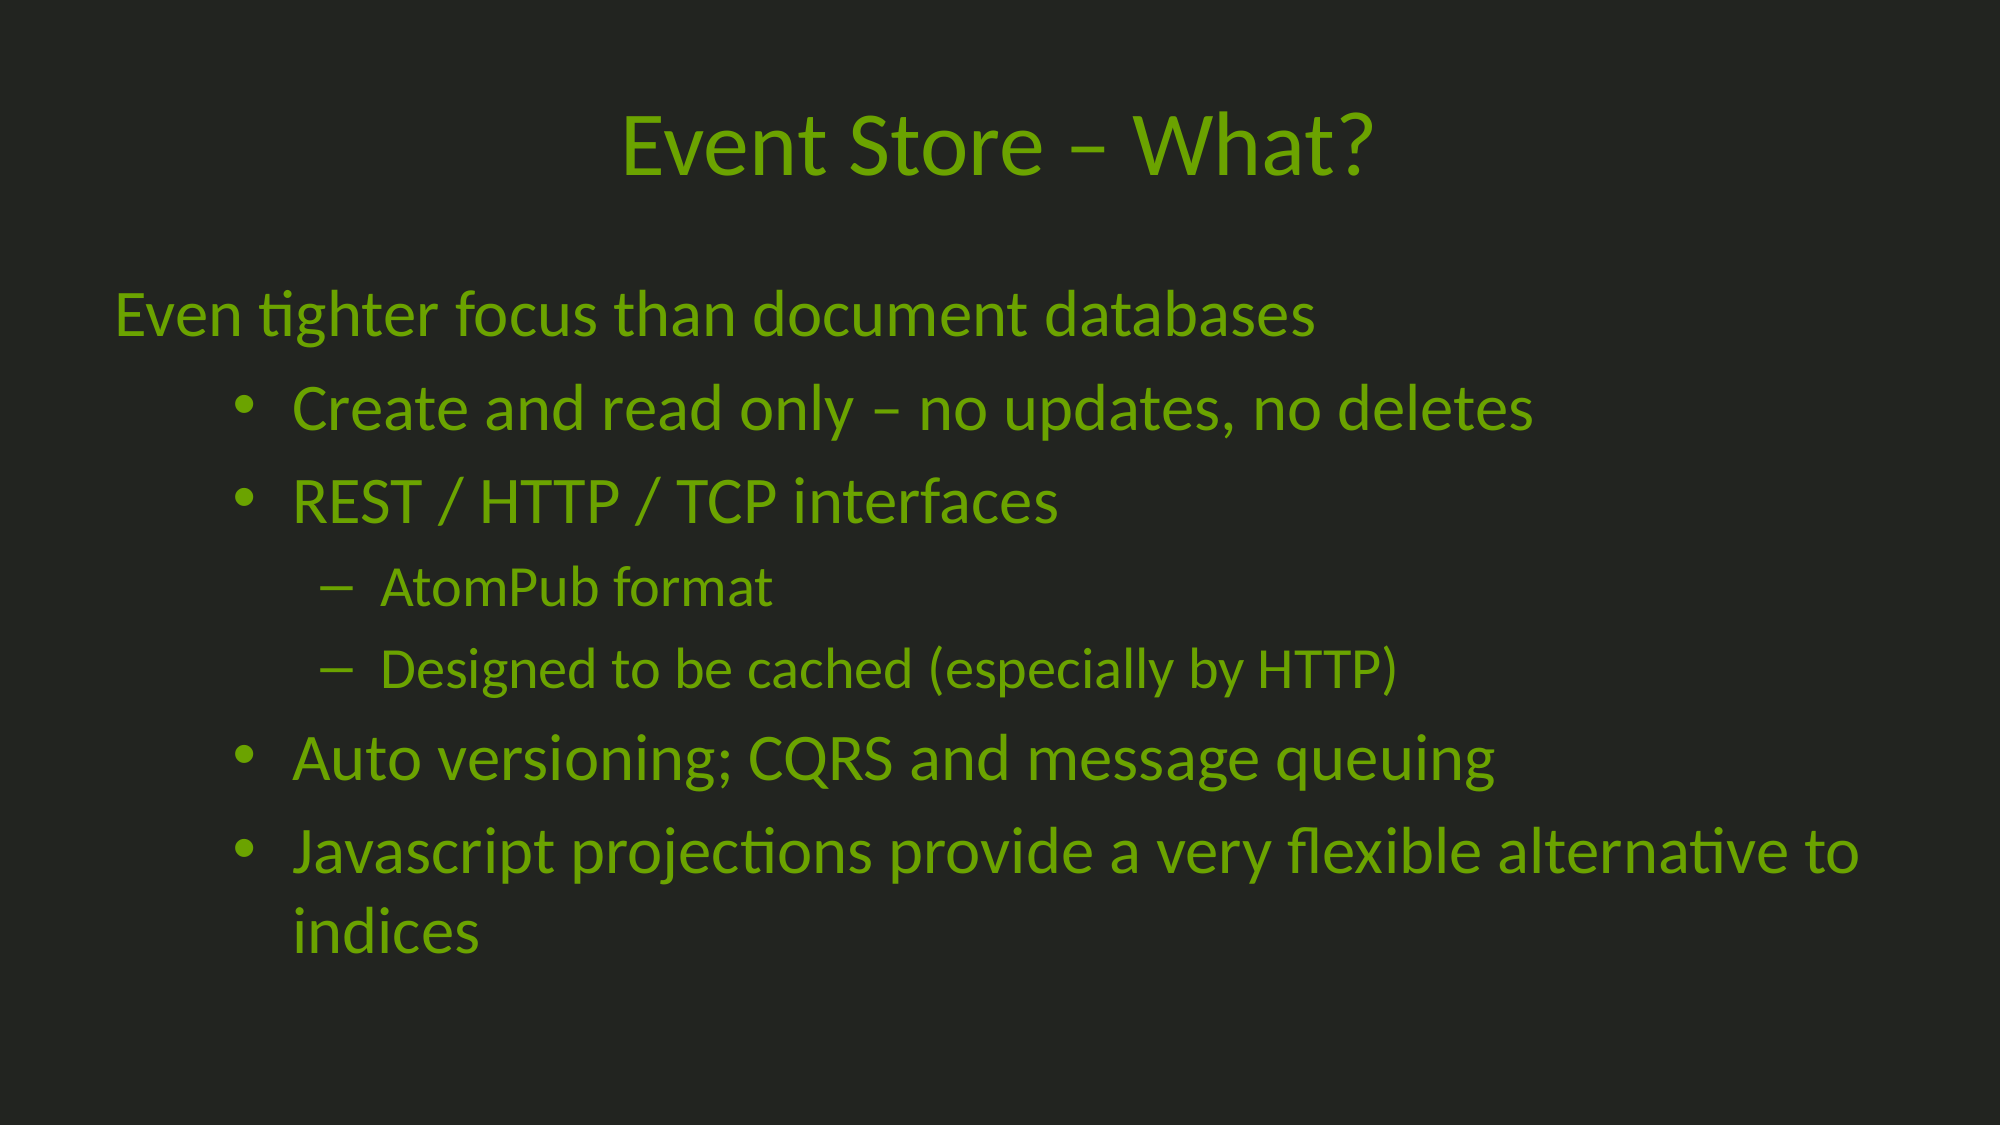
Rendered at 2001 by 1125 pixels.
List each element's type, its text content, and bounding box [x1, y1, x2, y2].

title Event Store – What? [99, 45, 1900, 233]
list Even tighter focus than document databases Create and read only – no updates, no deletes REST / HTTP / TCP interfaces AtomPub format Designed to be cached (especially by HTTP) Auto versioning; CQRS and message queuing Javascript projections provide a very flexible alternative to indices [99, 262, 1900, 1005]
